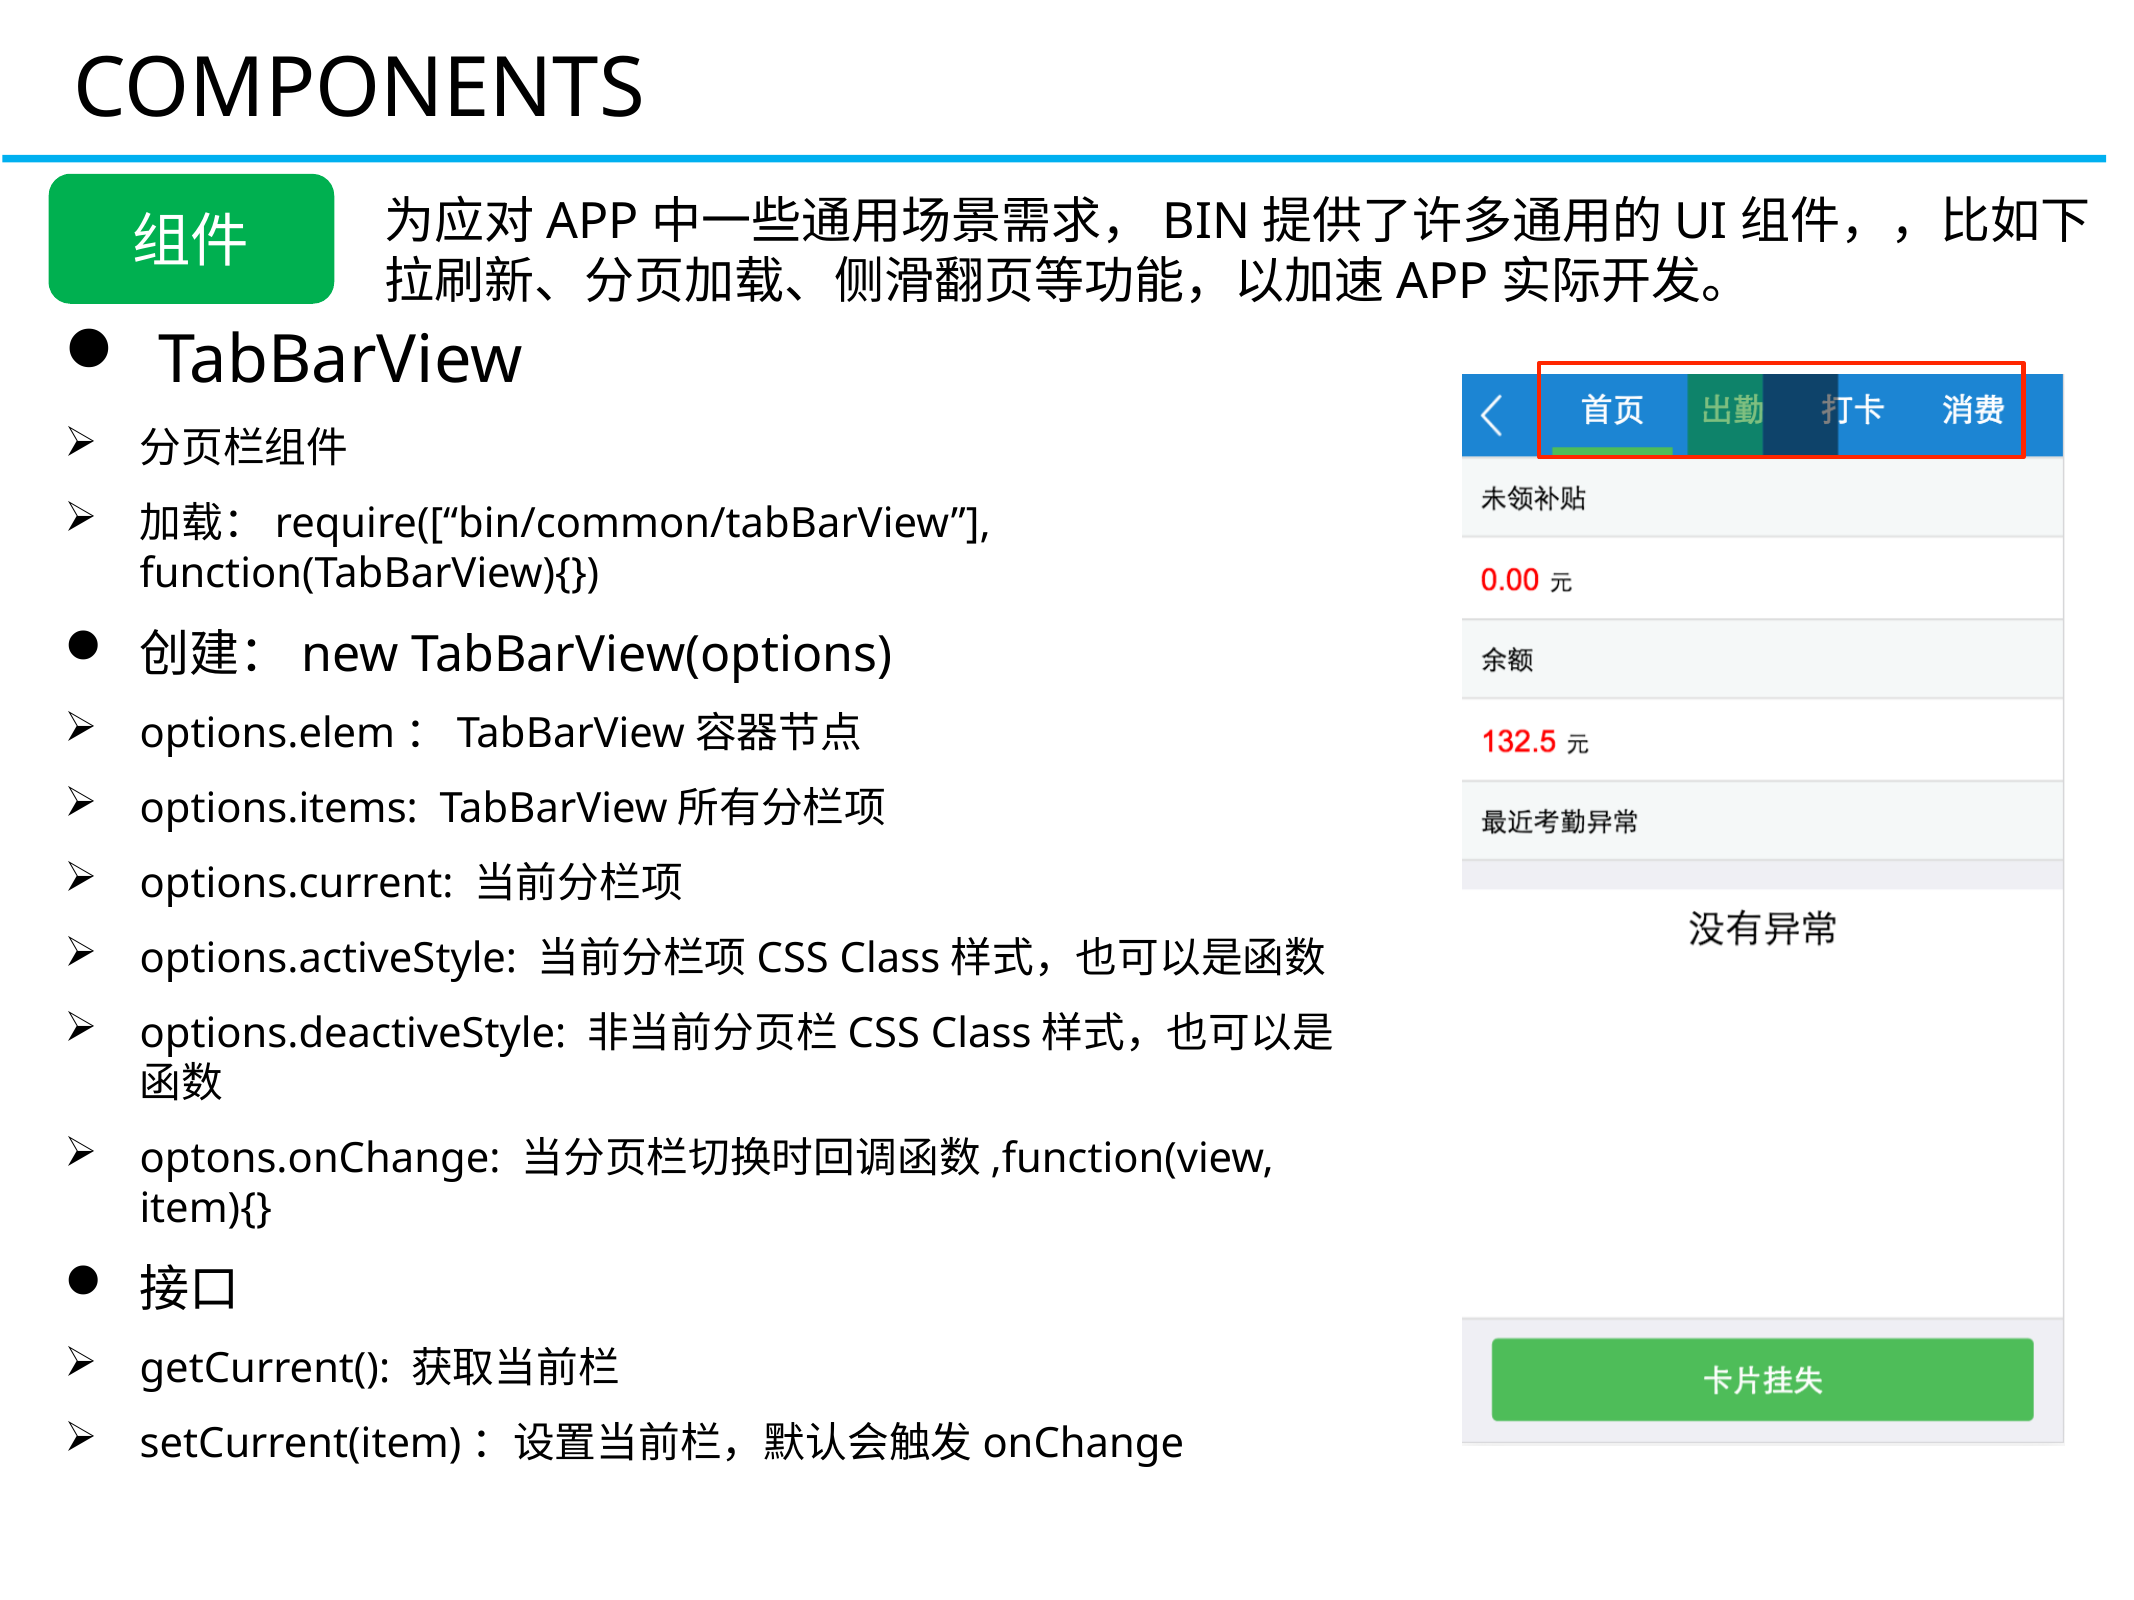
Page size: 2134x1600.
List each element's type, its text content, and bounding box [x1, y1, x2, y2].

picture [1461, 374, 2065, 1446]
text_box COMPONENTS [58, 25, 1763, 148]
text_box 为应对APP中一些通用场景需求，BIN提供了许多通用的UI组件，，比如下拉刷新、分页加载、侧滑翻页等功能，以加速APP实际开发。 [369, 180, 2107, 316]
text_box TabBarView 分页栏组件 加载：require([“bin/common/tabBarView”], function(TabBarView){}) 创建：new TabBarView(options) options.elem：TabBarView容器节点 options.items: TabBarView所有分栏项 options.current: 当前分栏项 options.activeStyle: 当前分栏项CSS Class样式，也可以是函数 options.deactiveStyle: 非当前分页栏CSS Class样式，也可以是函数 optons.onChange: 当分页栏切换时回调函数,function(view, item){} 接口 getCurrent(): 获取当前栏 setCurrent(item)：设置当前栏，默认会触发onChange [49, 308, 1374, 1600]
text_box [2, 154, 2107, 163]
text_box 组件 [58, 196, 323, 281]
text_box [48, 173, 335, 304]
text_box [1539, 362, 2024, 373]
